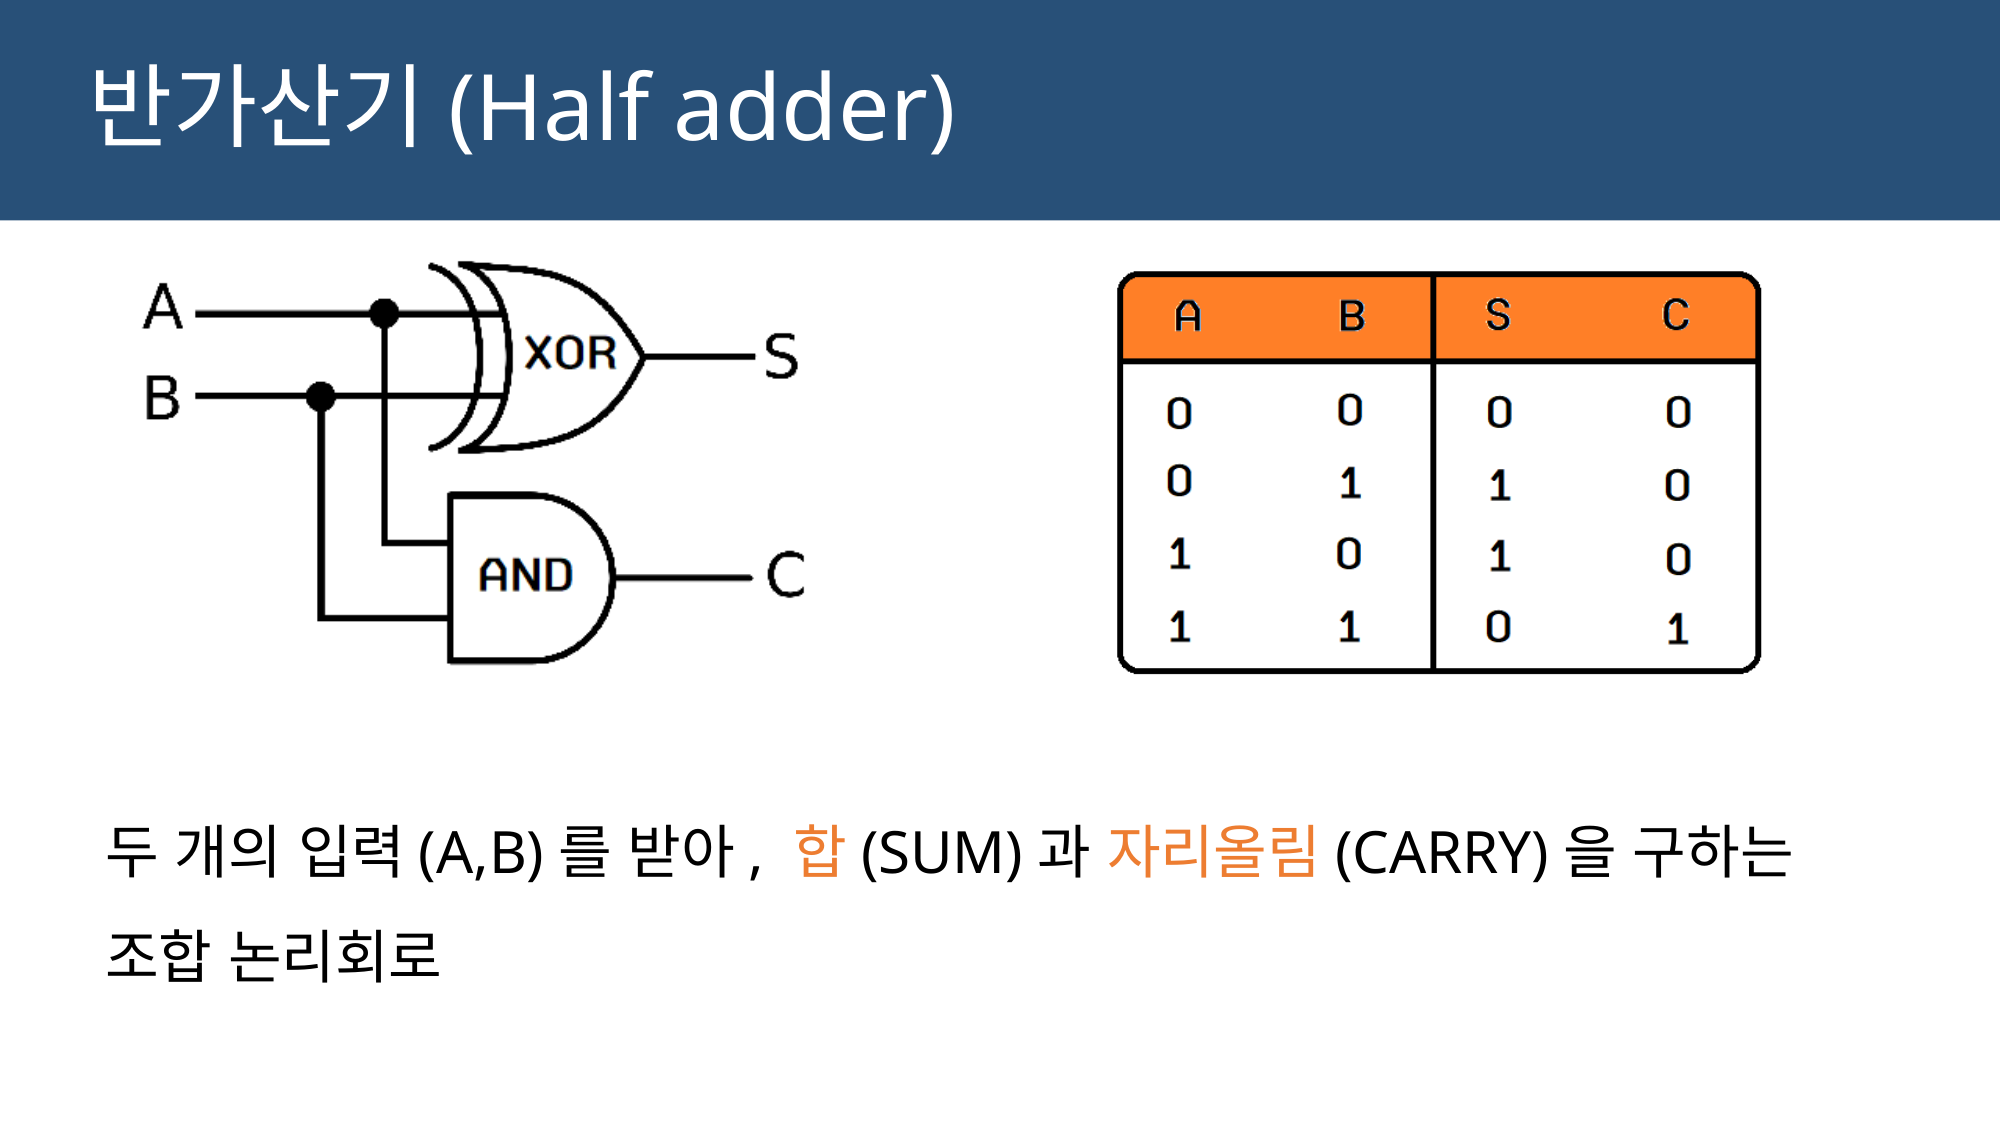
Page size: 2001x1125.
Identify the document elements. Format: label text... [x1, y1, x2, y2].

list 두 개의 입력(A,B)를 받아, 합(SUM)과 자리올림(CARRY)을 구하는 조합 논리회로 [89, 772, 1911, 1090]
picture [1049, 256, 1839, 713]
picture [122, 238, 826, 692]
title 반가산기(Half adder) [0, 0, 2000, 221]
